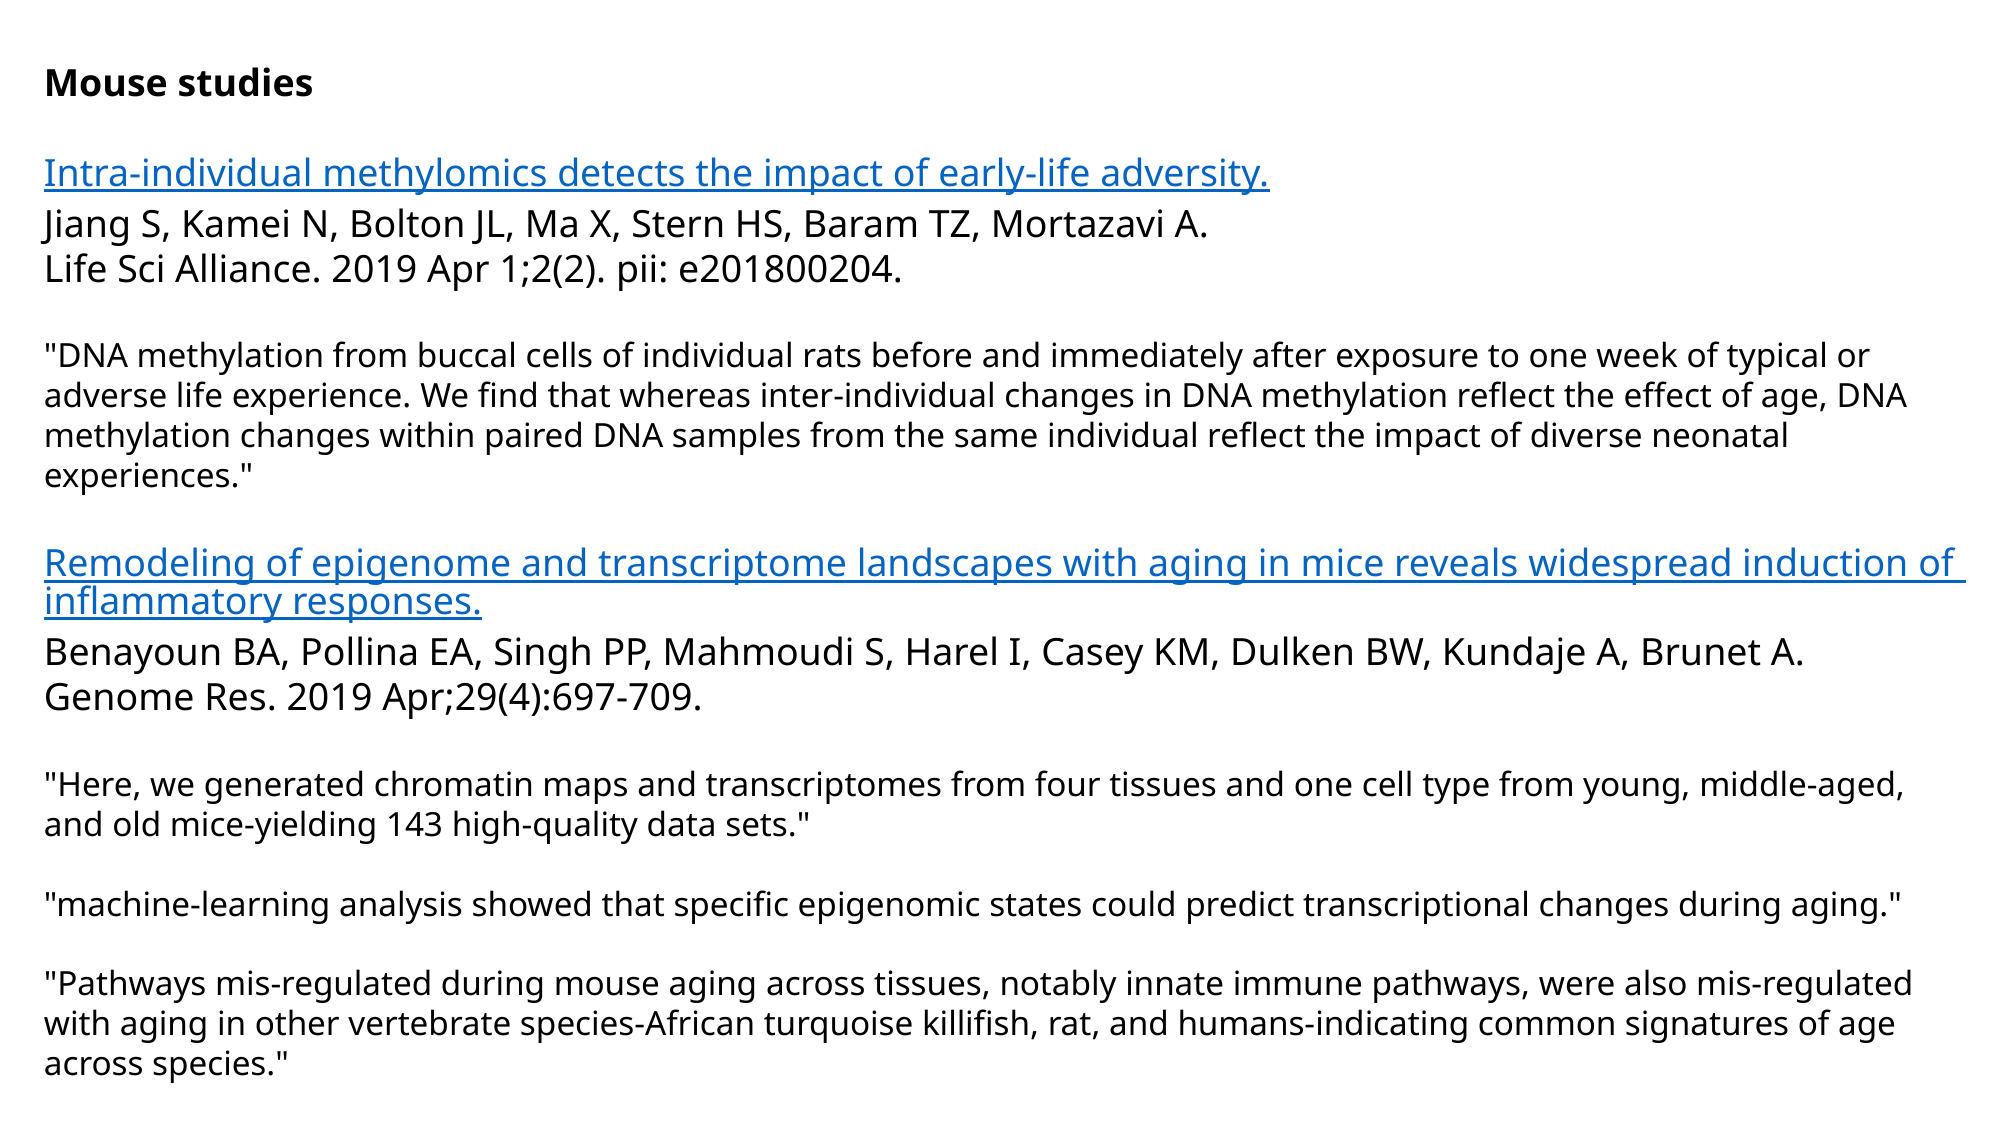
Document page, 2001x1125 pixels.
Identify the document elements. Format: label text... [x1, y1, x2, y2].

text_box Mouse studies Intra-individual methylomics detects the impact of early-life adversity. Jiang S, Kamei N, Bolton JL, Ma X, Stern HS, Baram TZ, Mortazavi A. Life Sci Alliance. 2019 Apr 1;2(2). pii: e201800204. "DNA methylation from buccal cells of individual rats before and immediately after exposure to one week of typical or adverse life experience. We find that whereas inter-individual changes in DNA methylation reflect the effect of age, DNA methylation changes within paired DNA samples from the same individual reflect the impact of diverse neonatal experiences." Remodeling of epigenome and transcriptome landscapes with aging in mice reveals widespread induction of inflammatory responses. Benayoun BA, Pollina EA, Singh PP, Mahmoudi S, Harel I, Casey KM, Dulken BW, Kundaje A, Brunet A. Genome Res. 2019 Apr;29(4):697-709. "Here, we generated chromatin maps and transcriptomes from four tissues and one cell type from young, middle-aged, and old mice-yielding 143 high-quality data sets." "machine-learning analysis showed that specific epigenomic states could predict transcriptional changes during aging." "Pathways mis-regulated during mouse aging across tissues, notably innate immune pathways, were also mis-regulated with aging in other vertebrate species-African turquoise killifish, rat, and humans-indicating common signatures of age across species." [28, 51, 1983, 1125]
